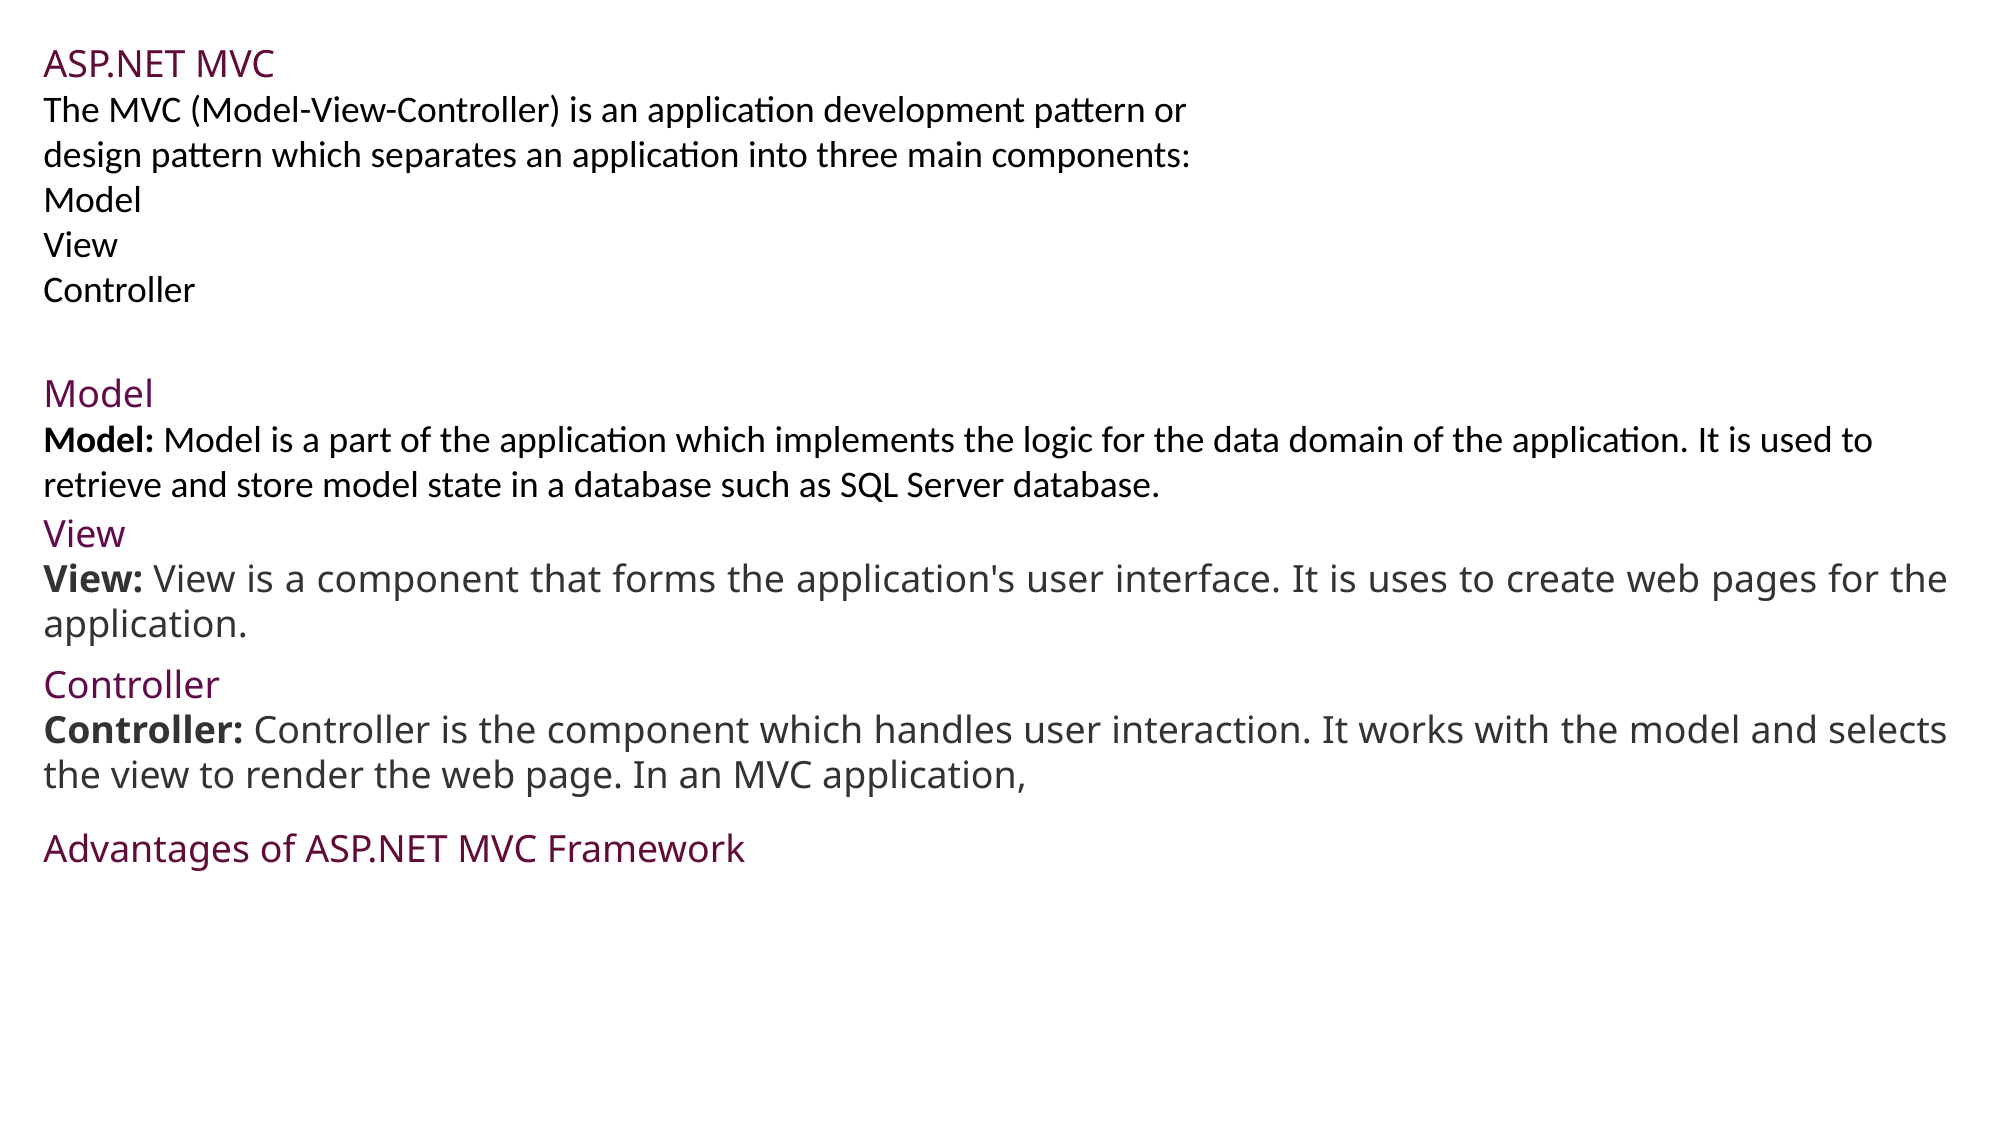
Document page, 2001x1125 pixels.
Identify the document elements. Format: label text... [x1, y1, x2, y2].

text_box Model Model: Model is a part of the application which implements the logic for the data domain of the application. It is used to retrieve and store model state in a database such as SQL Server database. [28, 362, 1985, 558]
text_box ASP.NET MVC The MVC (Model-View-Controller) is an application development pattern or design pattern which separates an application into three main components: Model View Controller [28, 32, 1985, 318]
text_box View View: View is a component that forms the application's user interface. It is uses to create web pages for the application. [28, 502, 1965, 653]
text_box Advantages of ASP.NET MVC Framework [28, 817, 1029, 877]
text_box Controller Controller: Controller is the component which handles user interaction. It works with the model and selects the view to render the web page. In an MVC application, [28, 654, 1965, 804]
